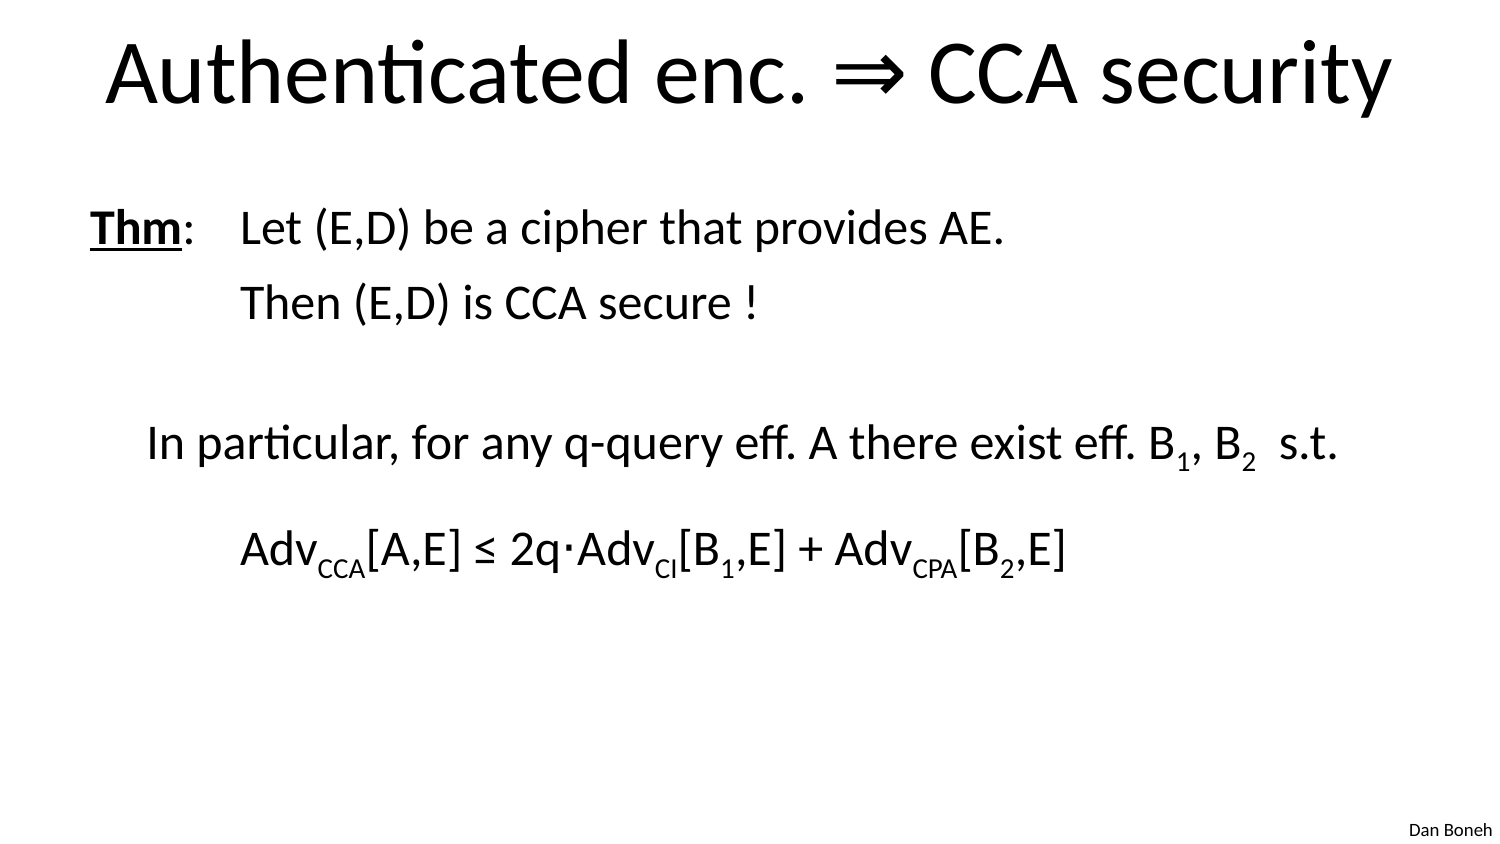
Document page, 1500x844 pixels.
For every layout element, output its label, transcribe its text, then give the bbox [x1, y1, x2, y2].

list Thm: Let (E,D) be a cipher that provides AE. Then (E,D) is CCA secure ! In particular, for any q-query eff. A there exist eff. B1, B2 s.t. AdvCCA[A,E] ≤ 2q⋅AdvCI[B1,E] + AdvCPA[B2,E] [75, 171, 1425, 844]
title Authenticated enc. ⇒ CCA security [75, 0, 1425, 138]
